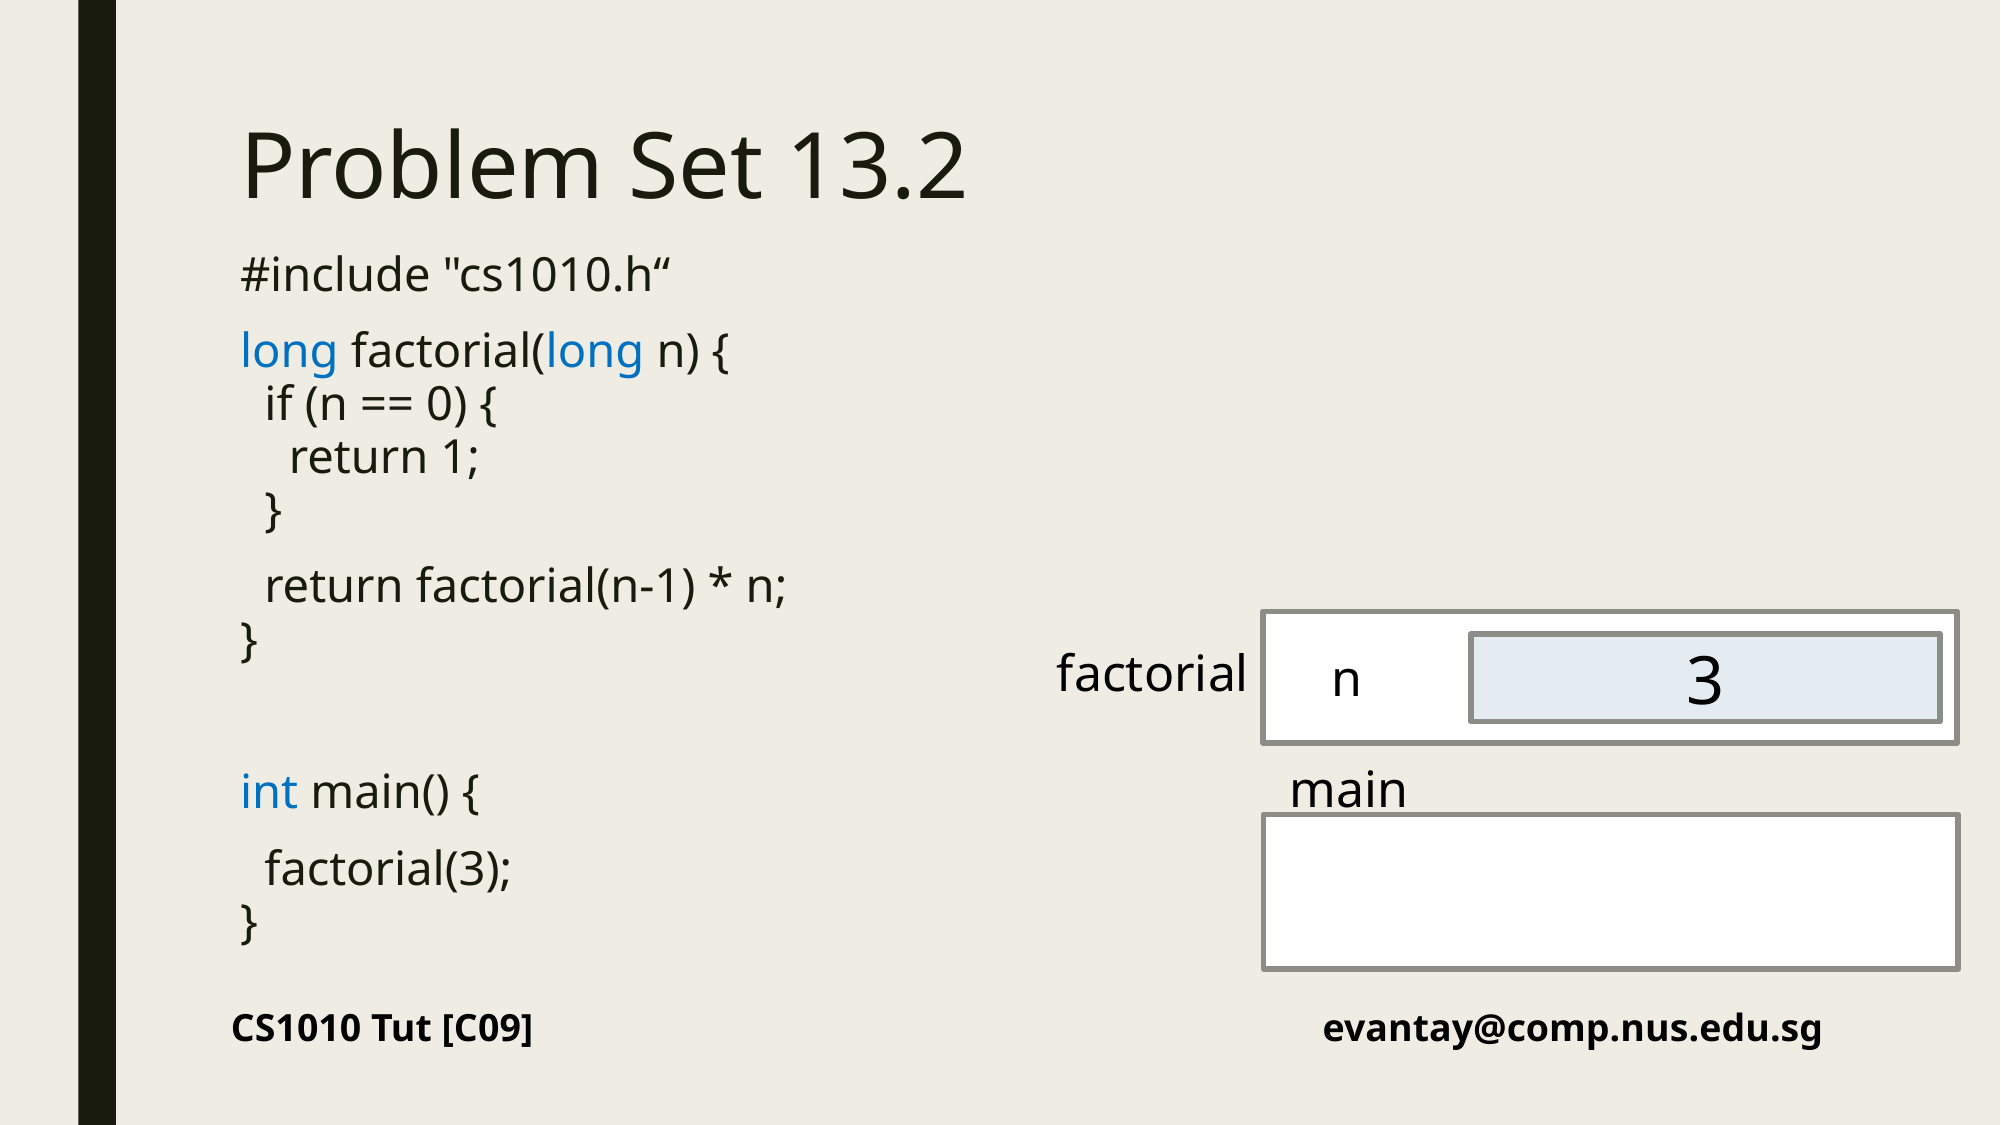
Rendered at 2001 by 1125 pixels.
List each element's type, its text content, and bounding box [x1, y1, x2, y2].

text_box #include "cs1010.h“ long factorial(long n) { if (n == 0) { return 1; } return factorial(n-1) * n; } int main() { factorial(3); } [224, 241, 1845, 962]
text_box main [1275, 750, 1424, 825]
title Problem Set 13.2 [225, 112, 1800, 241]
text_box factorial [1042, 633, 1264, 709]
text_box [1261, 812, 1961, 972]
text_box 3 [1468, 631, 1943, 724]
text_box [1260, 609, 1960, 746]
text_box n [1317, 639, 1378, 714]
